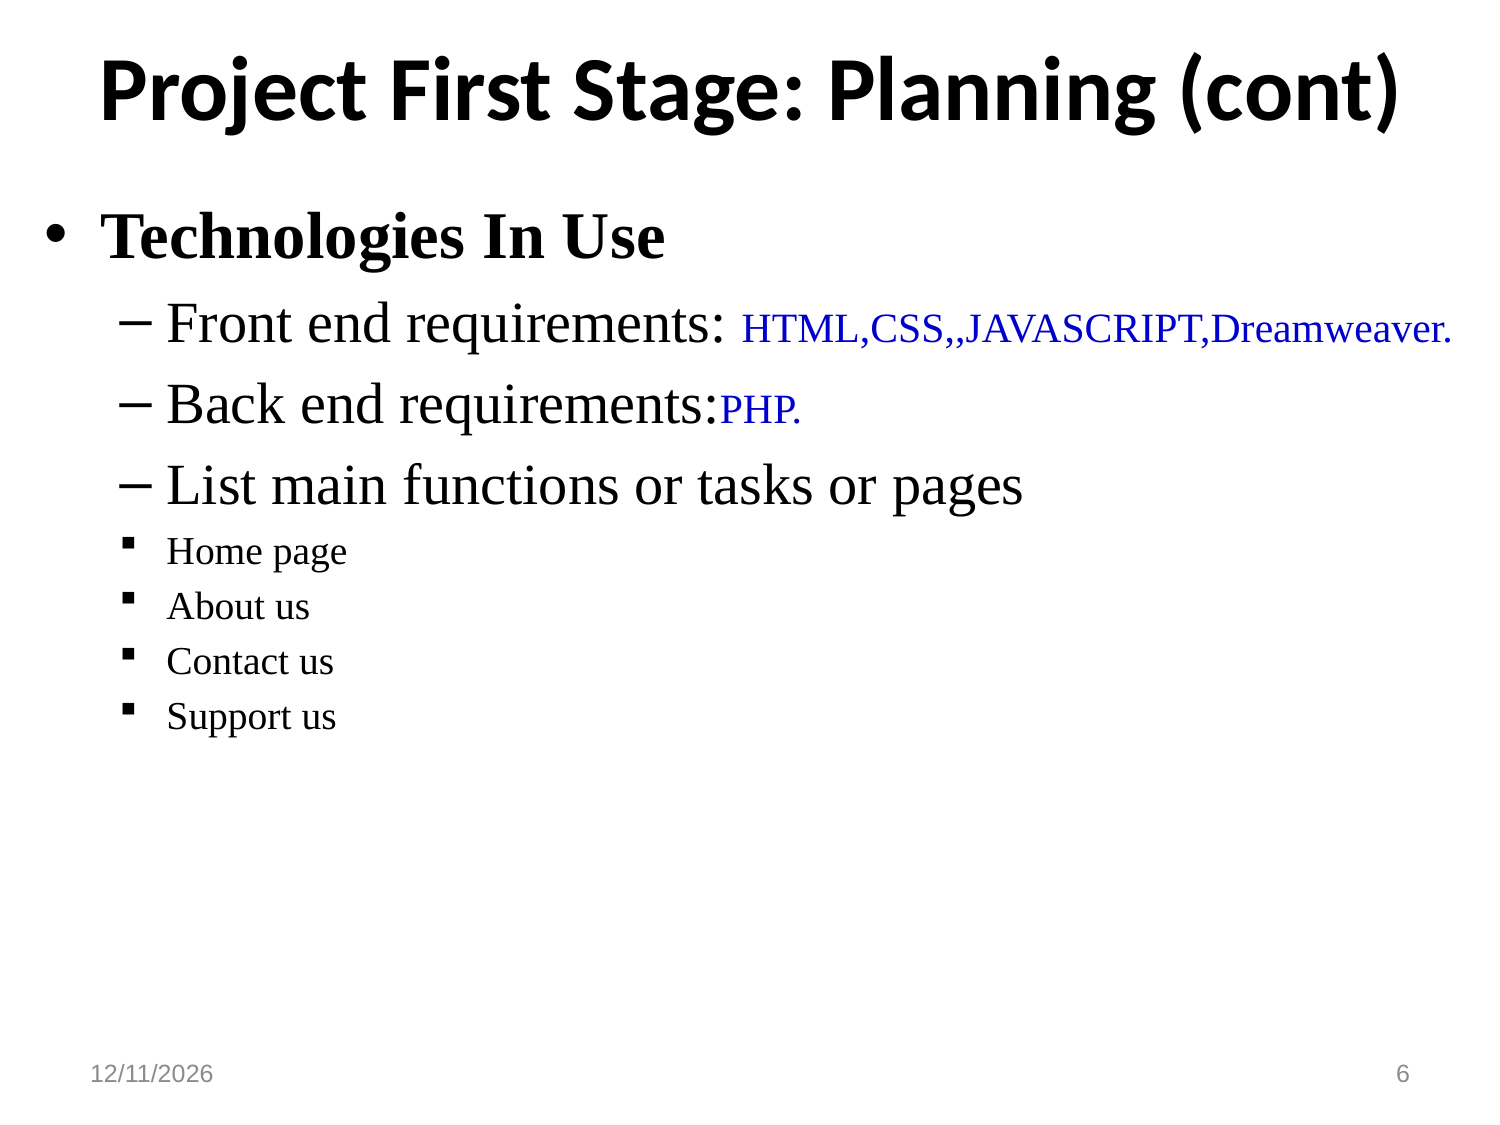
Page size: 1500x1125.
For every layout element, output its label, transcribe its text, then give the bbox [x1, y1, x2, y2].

slide_number 6 [1074, 1042, 1425, 1103]
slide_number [75, 1042, 425, 1103]
title Project First Stage: Planning (cont) [76, 0, 1427, 167]
list Technologies In Use Front end requirements: HTML,CSS,,JAVASCRIPT,Dreamweaver. Back end requirements:PHP. List main functions or tasks or pages Home page About us Contact us Support us [29, 184, 1477, 1030]
